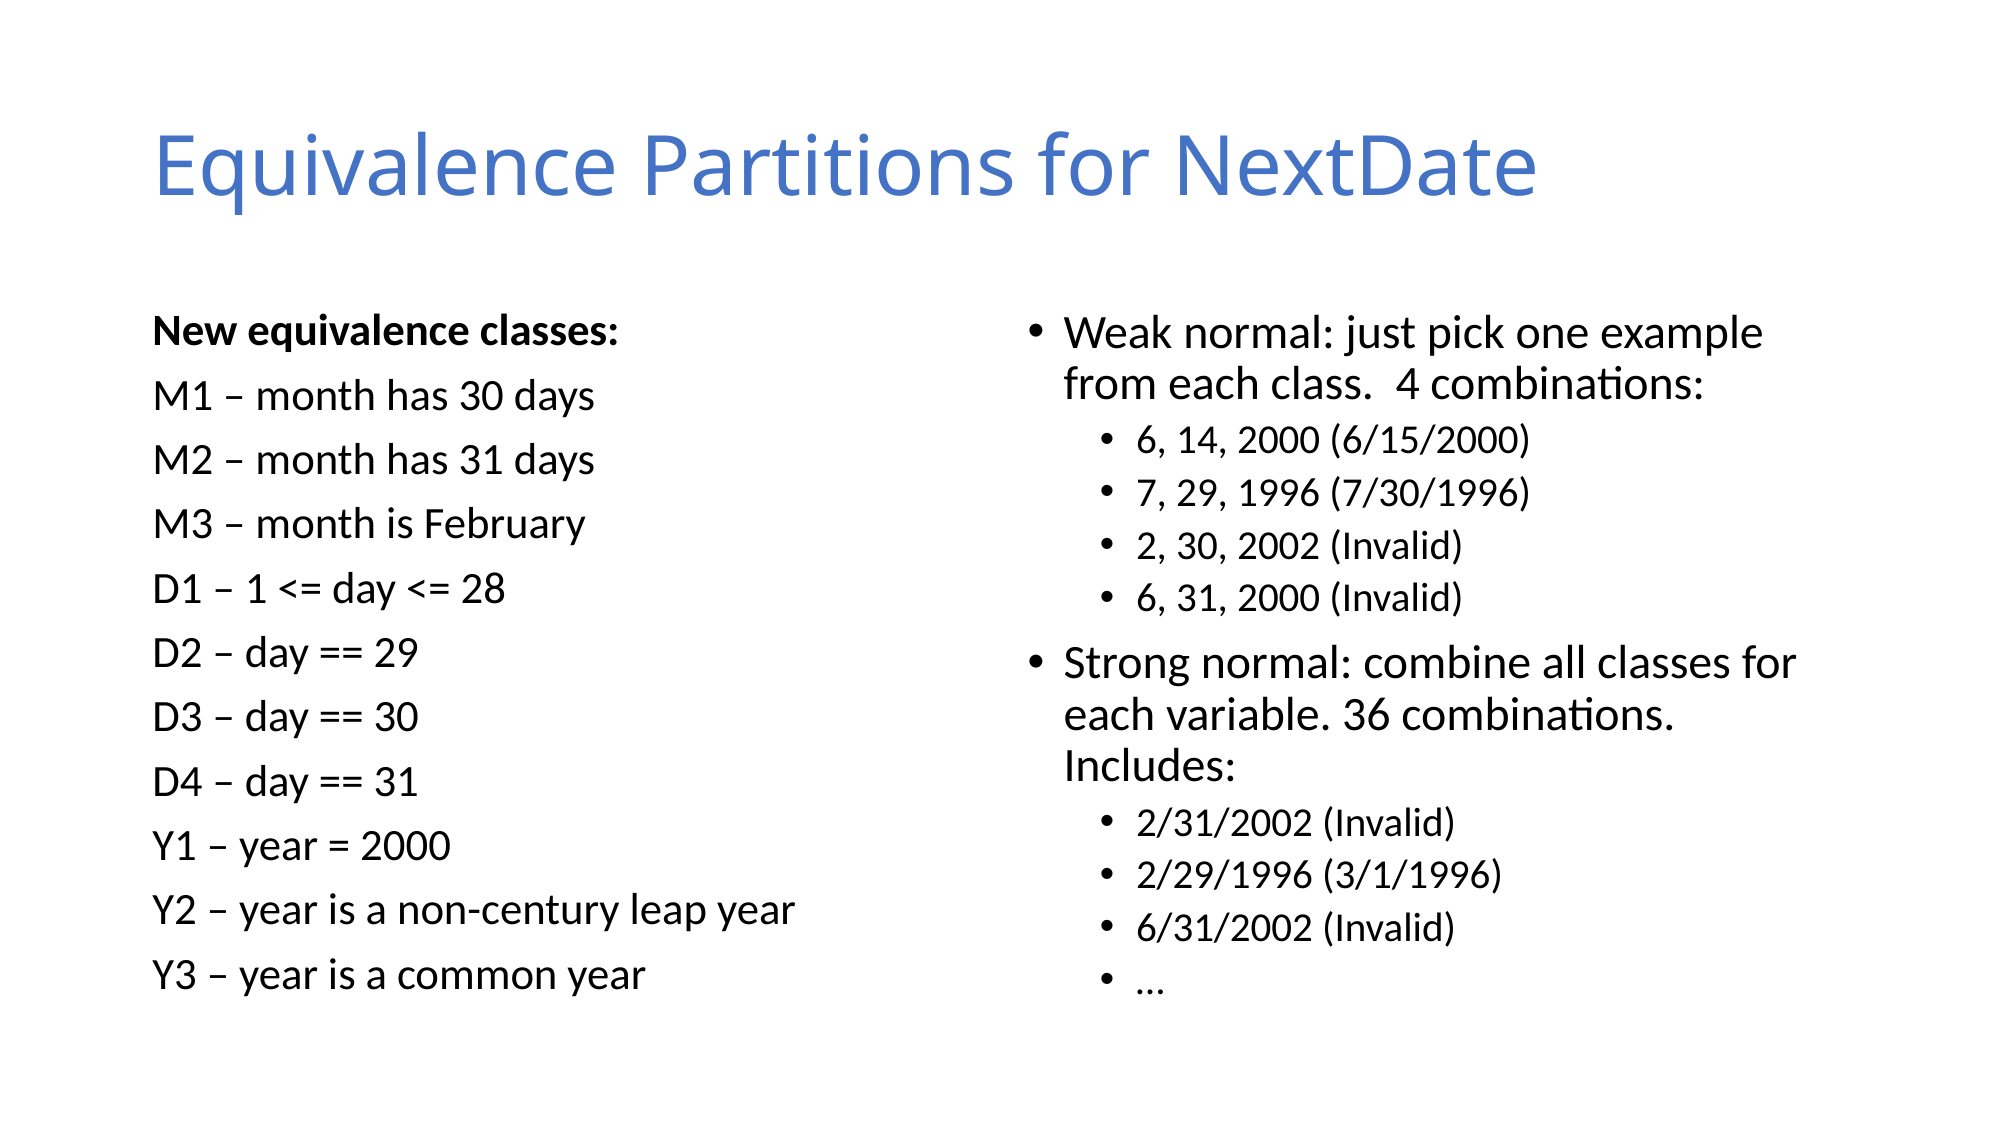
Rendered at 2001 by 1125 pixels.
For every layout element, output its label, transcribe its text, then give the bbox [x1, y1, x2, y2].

title Equivalence Partitions for NextDate [137, 59, 1863, 278]
list New equivalence classes: M1 – month has 30 days M2 – month has 31 days M3 – month is February D1 – 1 <= day <= 28 D2 – day == 29 D3 – day == 30 D4 – day == 31 Y1 – year = 2000 Y2 – year is a non-century leap year Y3 – year is a common year [137, 299, 988, 1014]
list Weak normal: just pick one example from each class. 4 combinations: 6, 14, 2000 (6/15/2000) 7, 29, 1996 (7/30/1996) 2, 30, 2002 (Invalid) 6, 31, 2000 (Invalid) Strong normal: combine all classes for each variable. 36 combinations. Includes: 2/31/2002 (Invalid) 2/29/1996 (3/1/1996) 6/31/2002 (Invalid) … [1012, 299, 1863, 1014]
